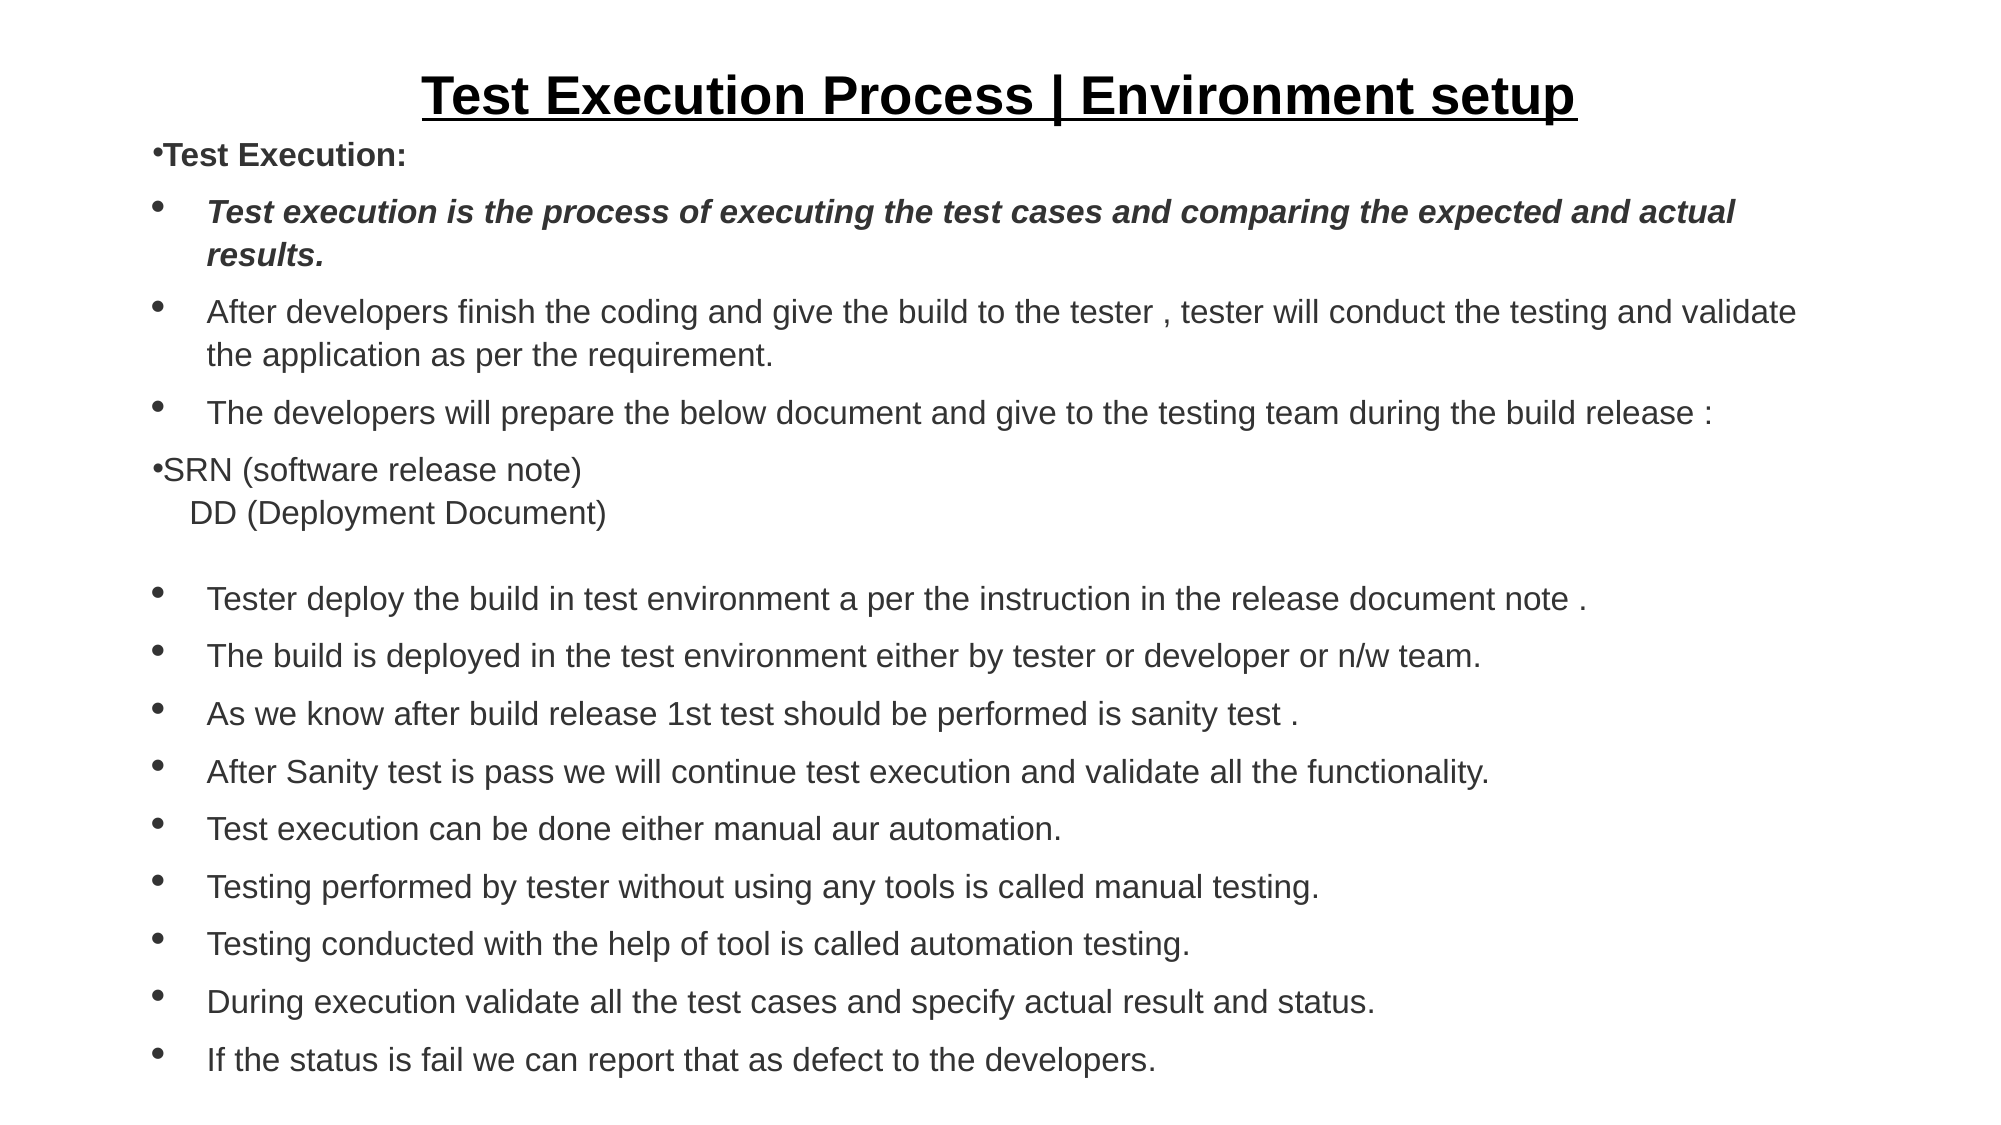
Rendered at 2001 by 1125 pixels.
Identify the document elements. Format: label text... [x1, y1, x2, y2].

title Test Execution Process | Environment setup [137, 59, 1863, 122]
list Test Execution: Test execution is the process of executing the test cases and comparing the expected and actual results. After developers finish the coding and give the build to the tester , tester will conduct the testing and validate the application as per the requirement. The developers will prepare the below document and give to the testing team during the build release : SRN (software release note) DD (Deployment Document) Tester deploy the build in test environment a per the instruction in the release document note . The build is deployed in the test environment either by tester or developer or n/w team. As we know after build release 1st test should be performed is sanity test . After Sanity test is pass we will continue test execution and validate all the functionality. Test execution can be done either manual aur automation. Testing performed by tester without using any tools is called manual testing. Testing conducted with the help of tool is called automation testing. During execution validate all the test cases and specify actual result and status. If the status is fail we can report that as defect to the developers. [137, 122, 1863, 1093]
